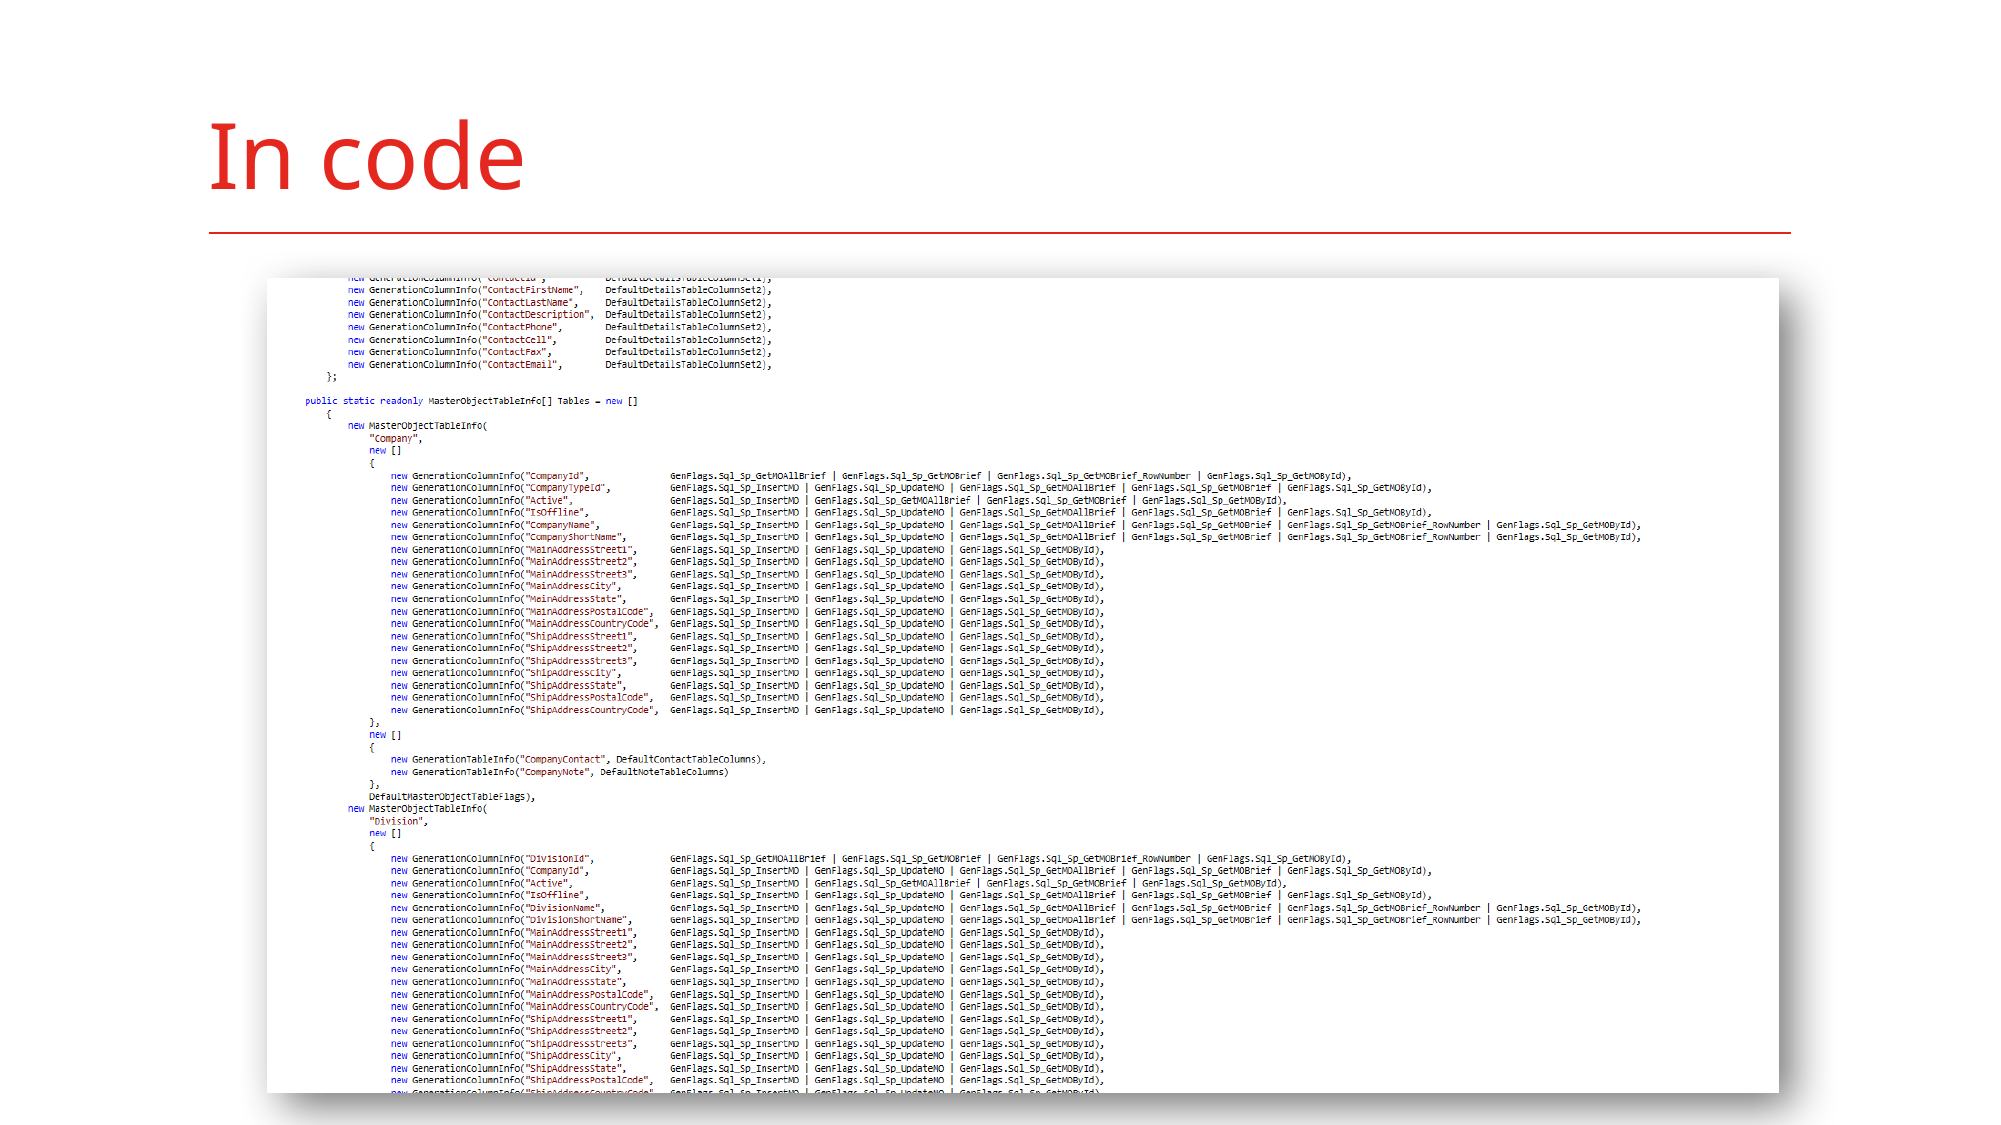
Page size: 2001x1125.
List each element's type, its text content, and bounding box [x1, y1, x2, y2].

picture [267, 278, 1780, 1093]
title In code [208, 54, 1792, 232]
